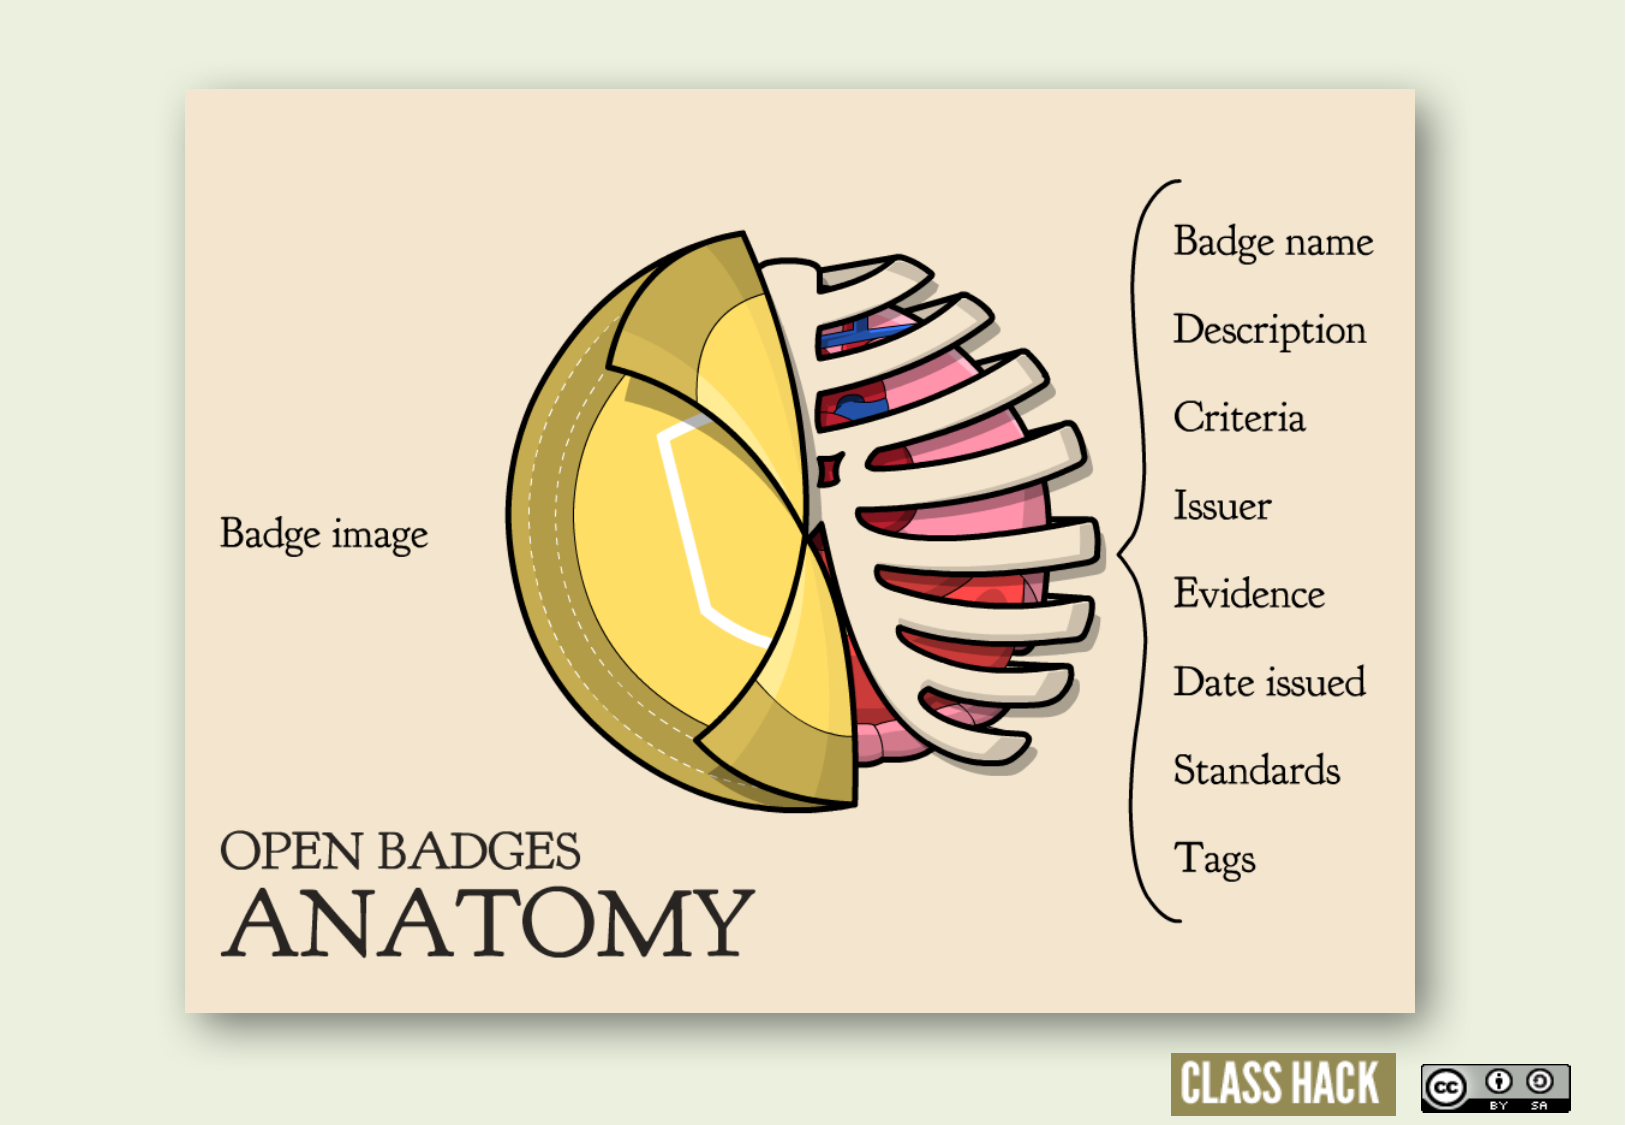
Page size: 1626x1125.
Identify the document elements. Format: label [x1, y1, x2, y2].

picture [184, 89, 1416, 1013]
picture [1421, 1064, 1571, 1114]
picture [1170, 1052, 1397, 1116]
